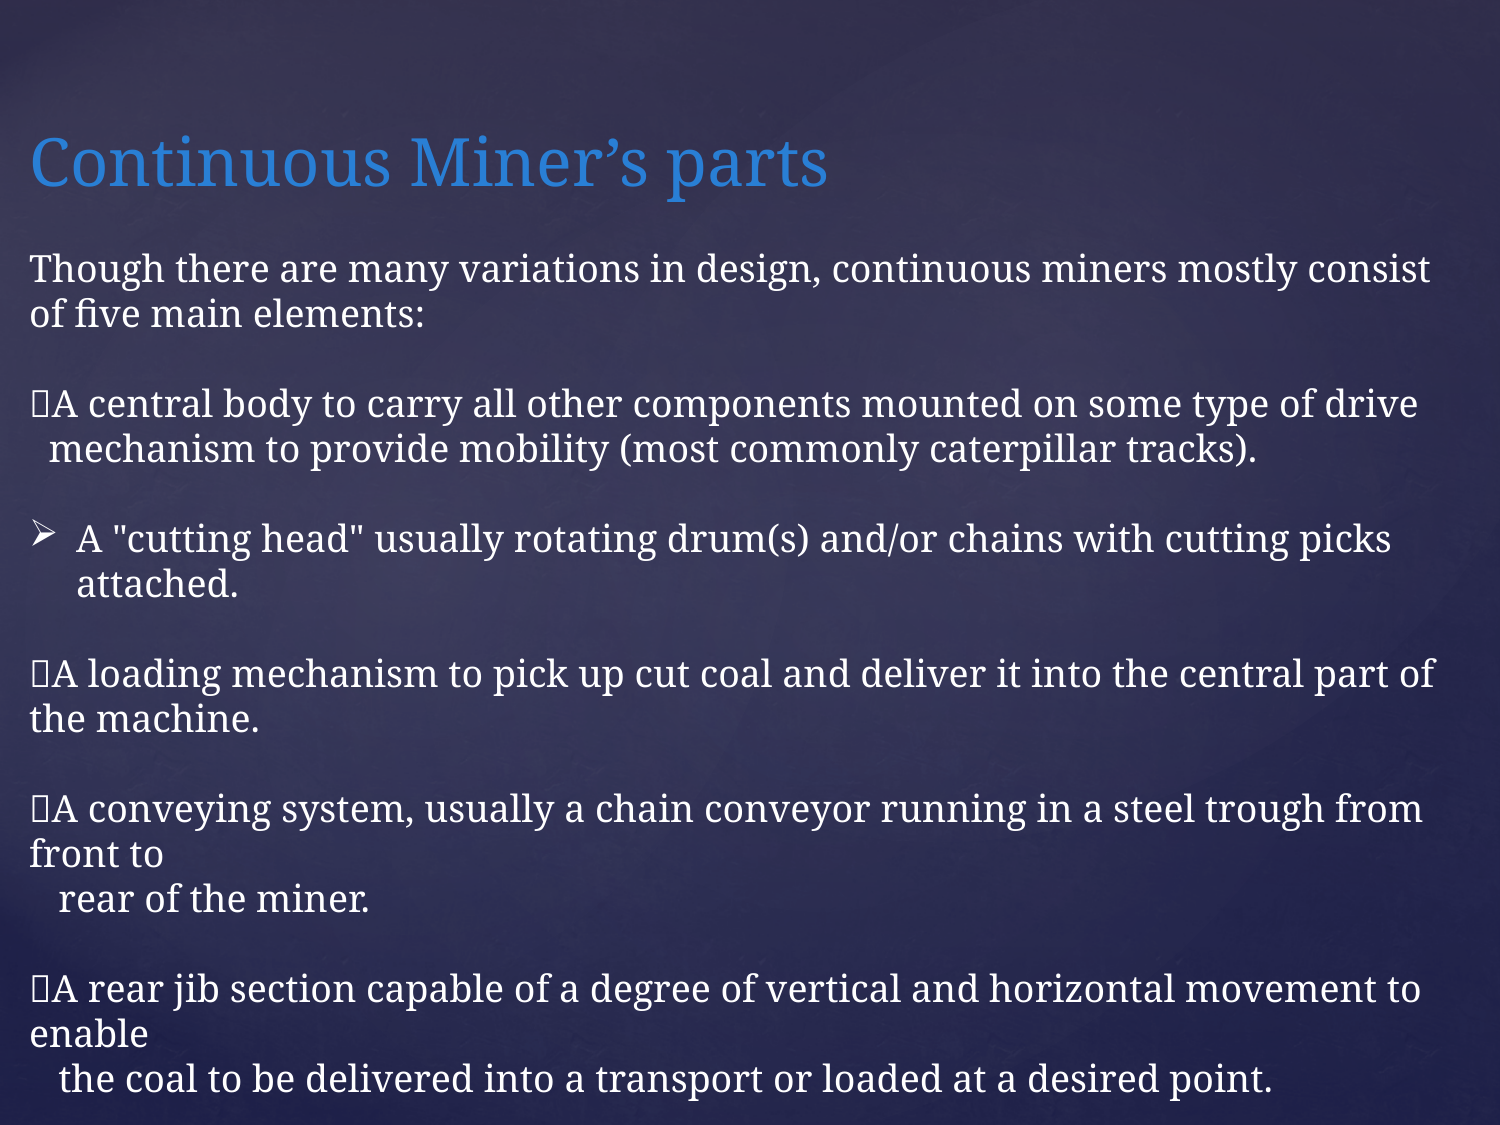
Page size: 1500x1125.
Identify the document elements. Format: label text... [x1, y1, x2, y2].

text_box Continuous Miner’s parts Though there are many variations in design, continuous miners mostly consist of five main elements: A central body to carry all other components mounted on some type of drive mechanism to provide mobility (most commonly caterpillar tracks). A "cutting head" usually rotating drum(s) and/or chains with cutting picks attached. A loading mechanism to pick up cut coal and deliver it into the central part of the machine. A conveying system, usually a chain conveyor running in a steel trough from front to rear of the miner. A rear jib section capable of a degree of vertical and horizontal movement to enable the coal to be delivered into a transport or loaded at a desired point. [14, 112, 1490, 1108]
